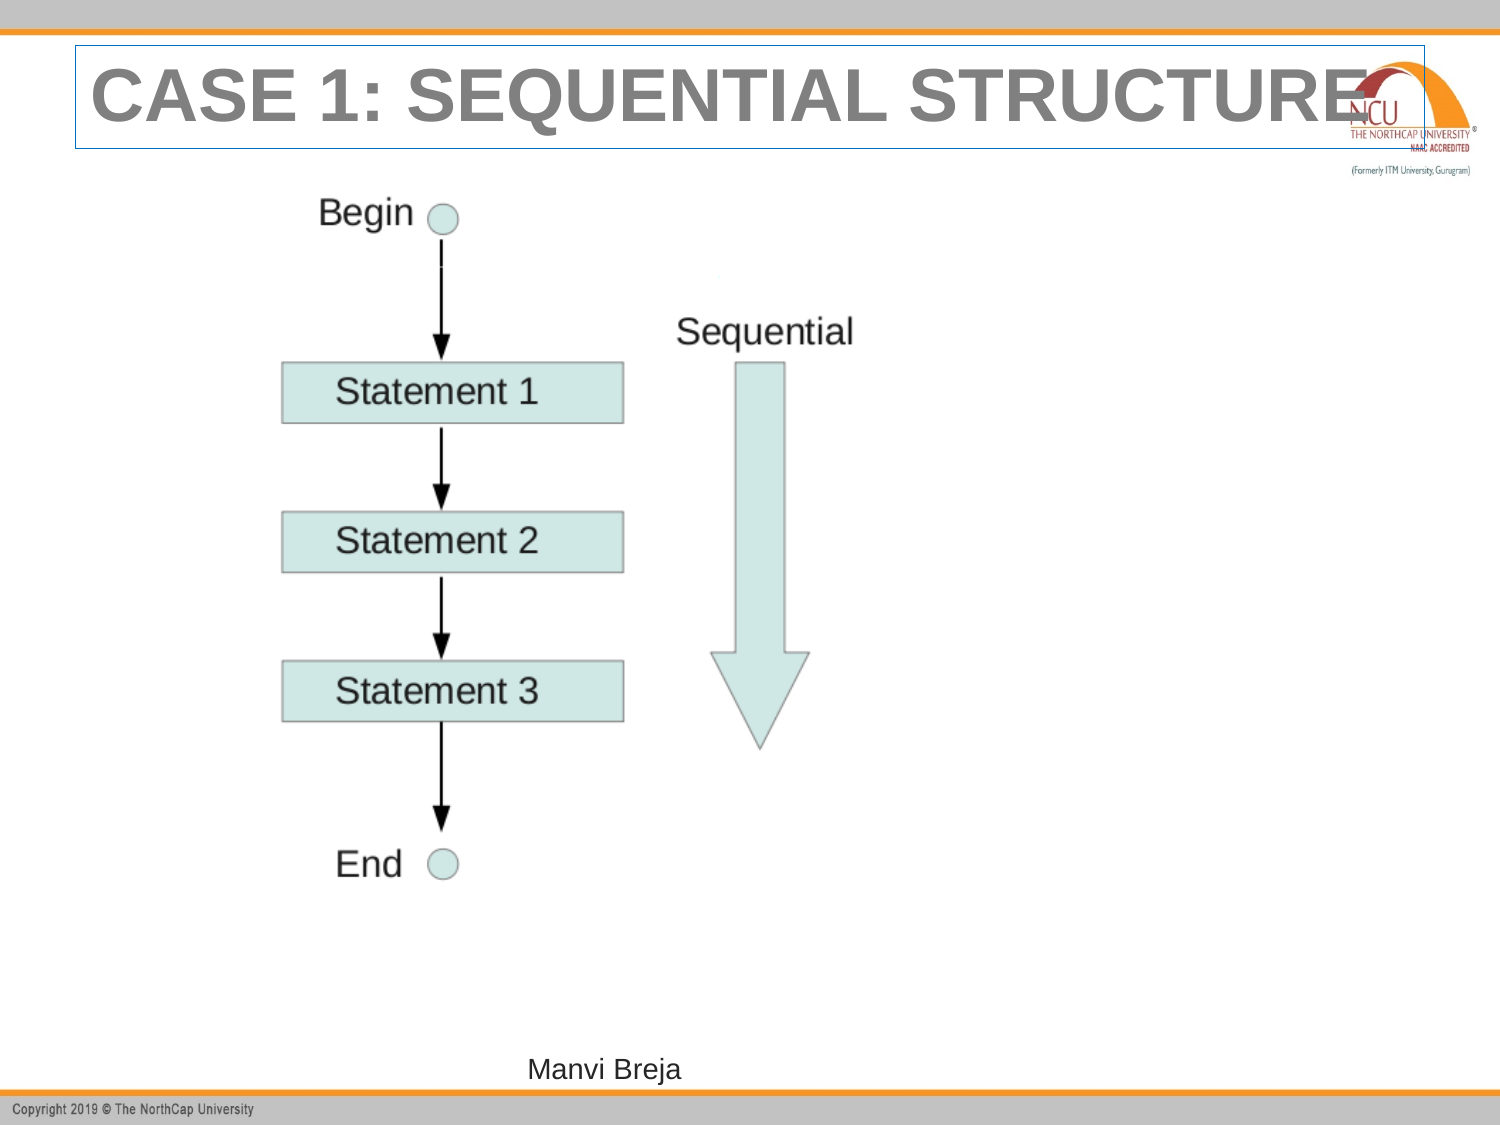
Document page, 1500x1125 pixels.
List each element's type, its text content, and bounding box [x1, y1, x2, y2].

title CASE 1: SEQUENTIAL STRUCTURE [75, 45, 1425, 149]
footer Manvi Breja [512, 1042, 988, 1103]
picture [0, 0, 1500, 1125]
